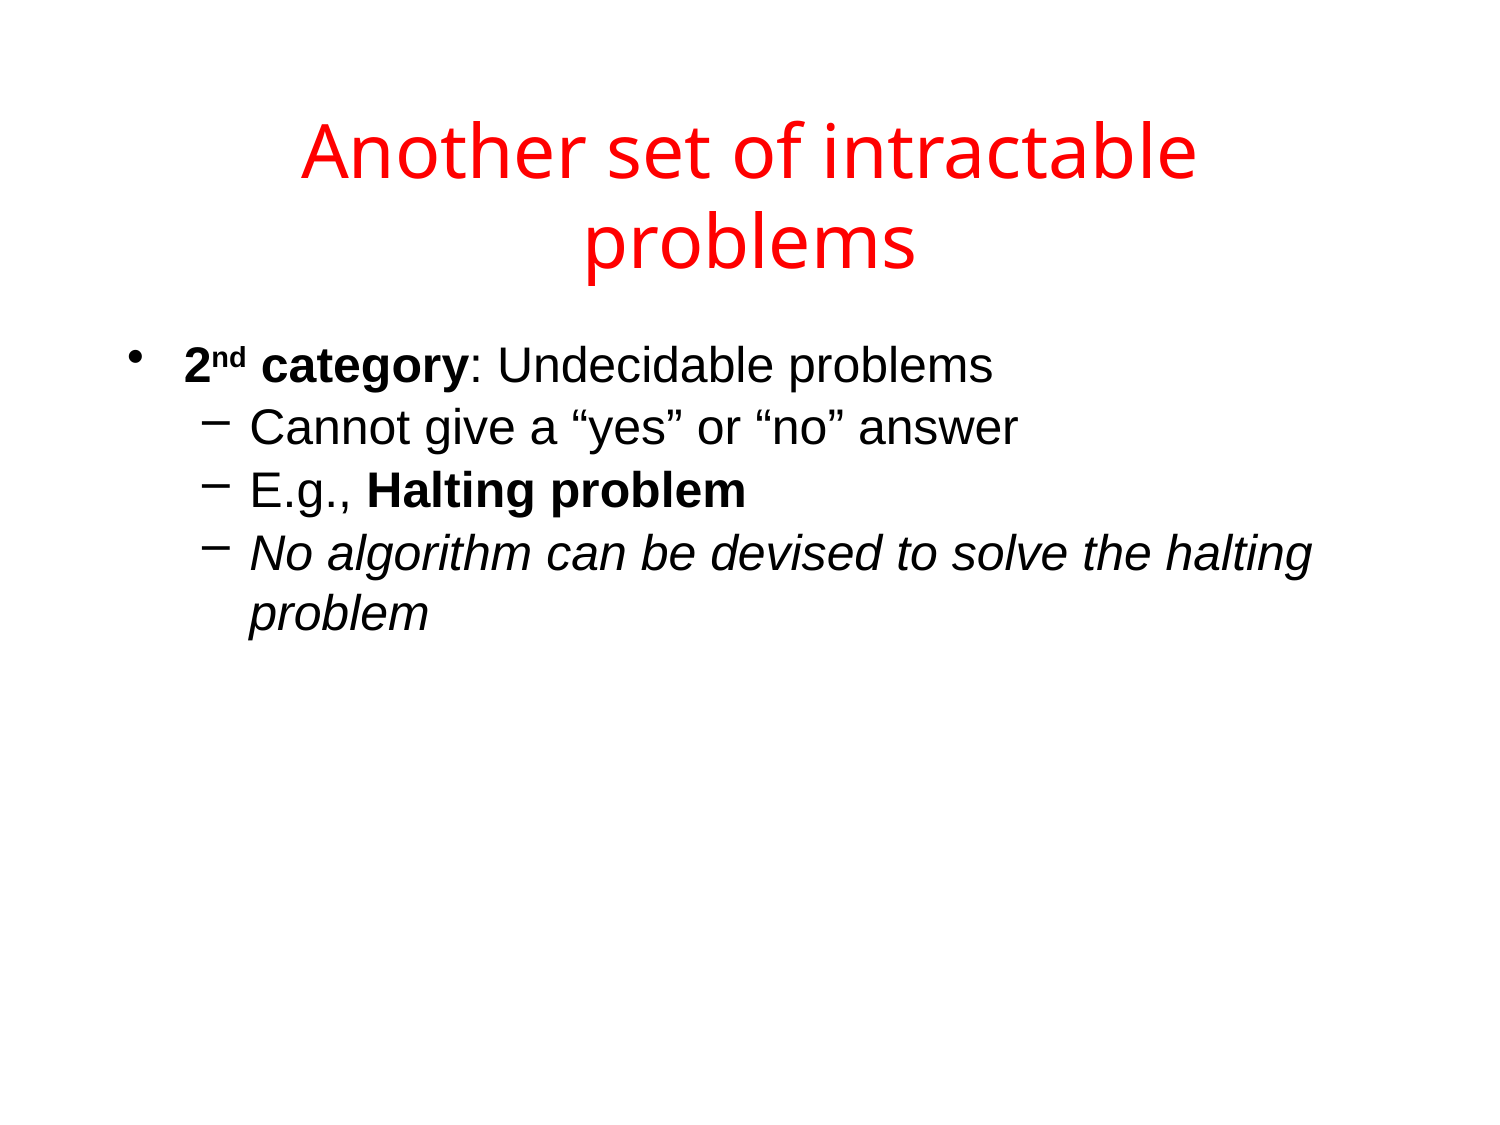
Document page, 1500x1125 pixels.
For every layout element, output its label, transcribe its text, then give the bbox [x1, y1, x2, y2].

title Another set of intractable problems [112, 99, 1388, 288]
list 2nd category: Undecidable problems Cannot give a “yes” or “no” answer E.g., Halting problem No algorithm can be devised to solve the halting problem [112, 324, 1388, 1000]
